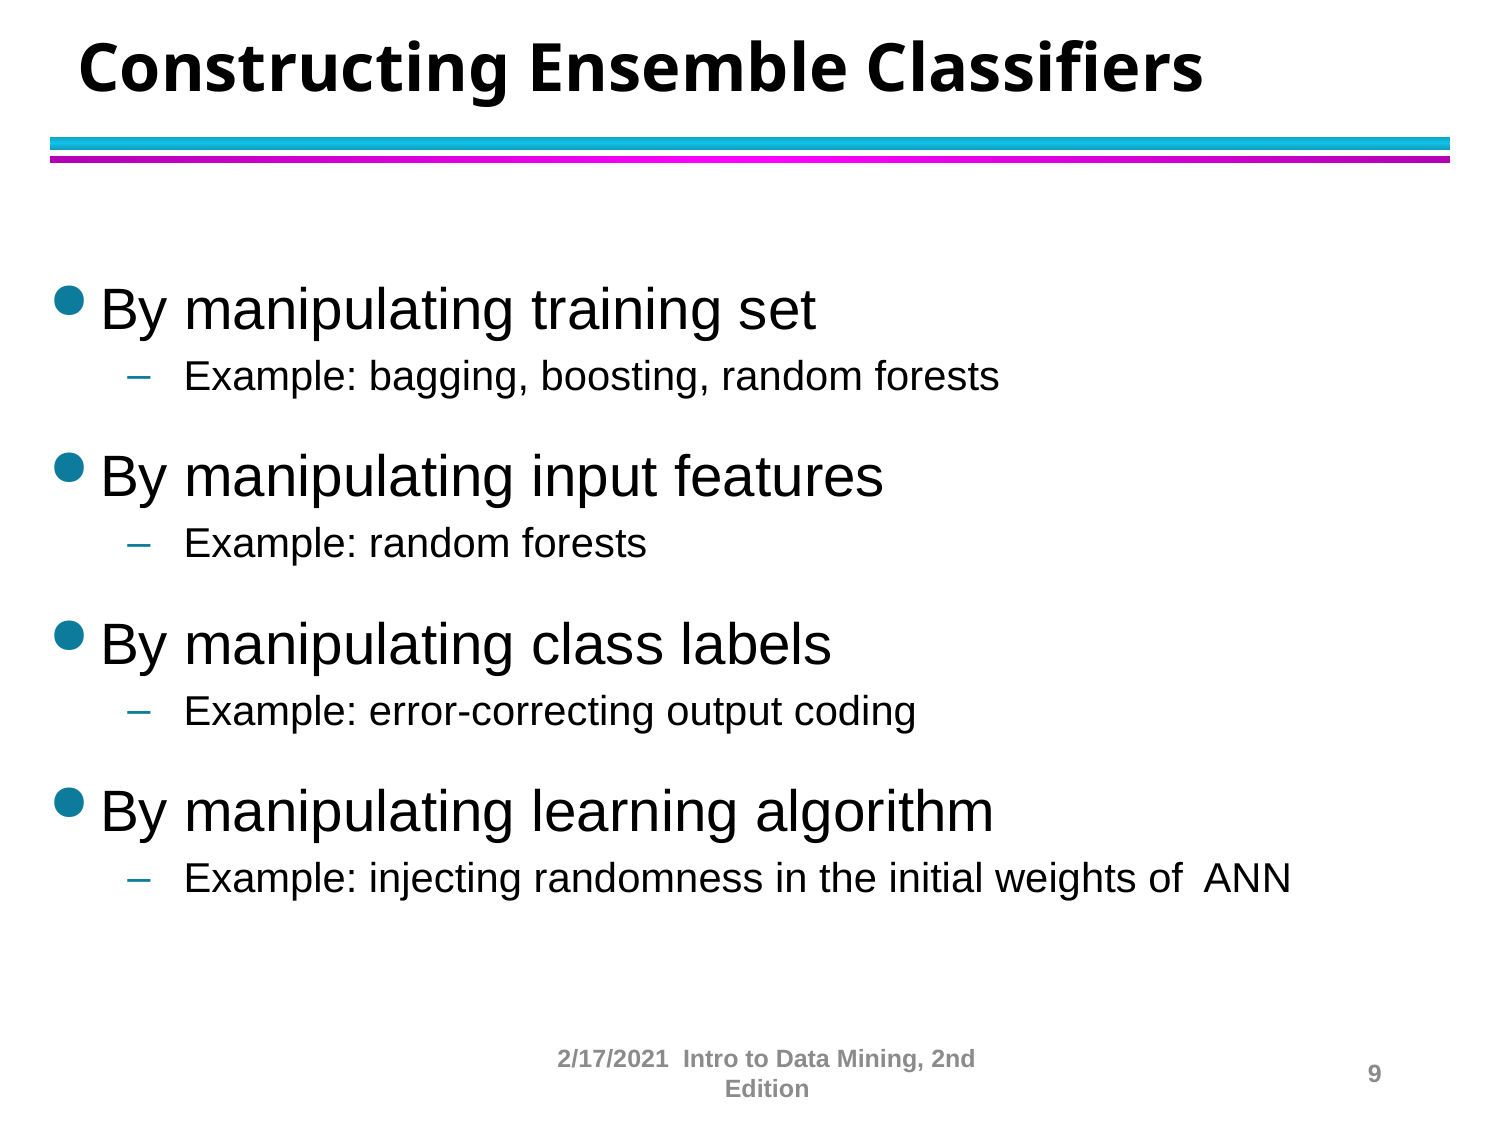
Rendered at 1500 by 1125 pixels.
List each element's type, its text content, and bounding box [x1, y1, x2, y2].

slide_number 9 [1059, 1042, 1397, 1103]
title Constructing Ensemble Classifiers [62, 24, 1421, 113]
list By manipulating training set Example: bagging, boosting, random forests By manipulating input features Example: random forests By manipulating class labels Example: error-correcting output coding By manipulating learning algorithm Example: injecting randomness in the initial weights of ANN [37, 187, 1432, 1038]
footer 2/17/2021 Intro to Data Mining, 2nd Edition [496, 1042, 1038, 1103]
